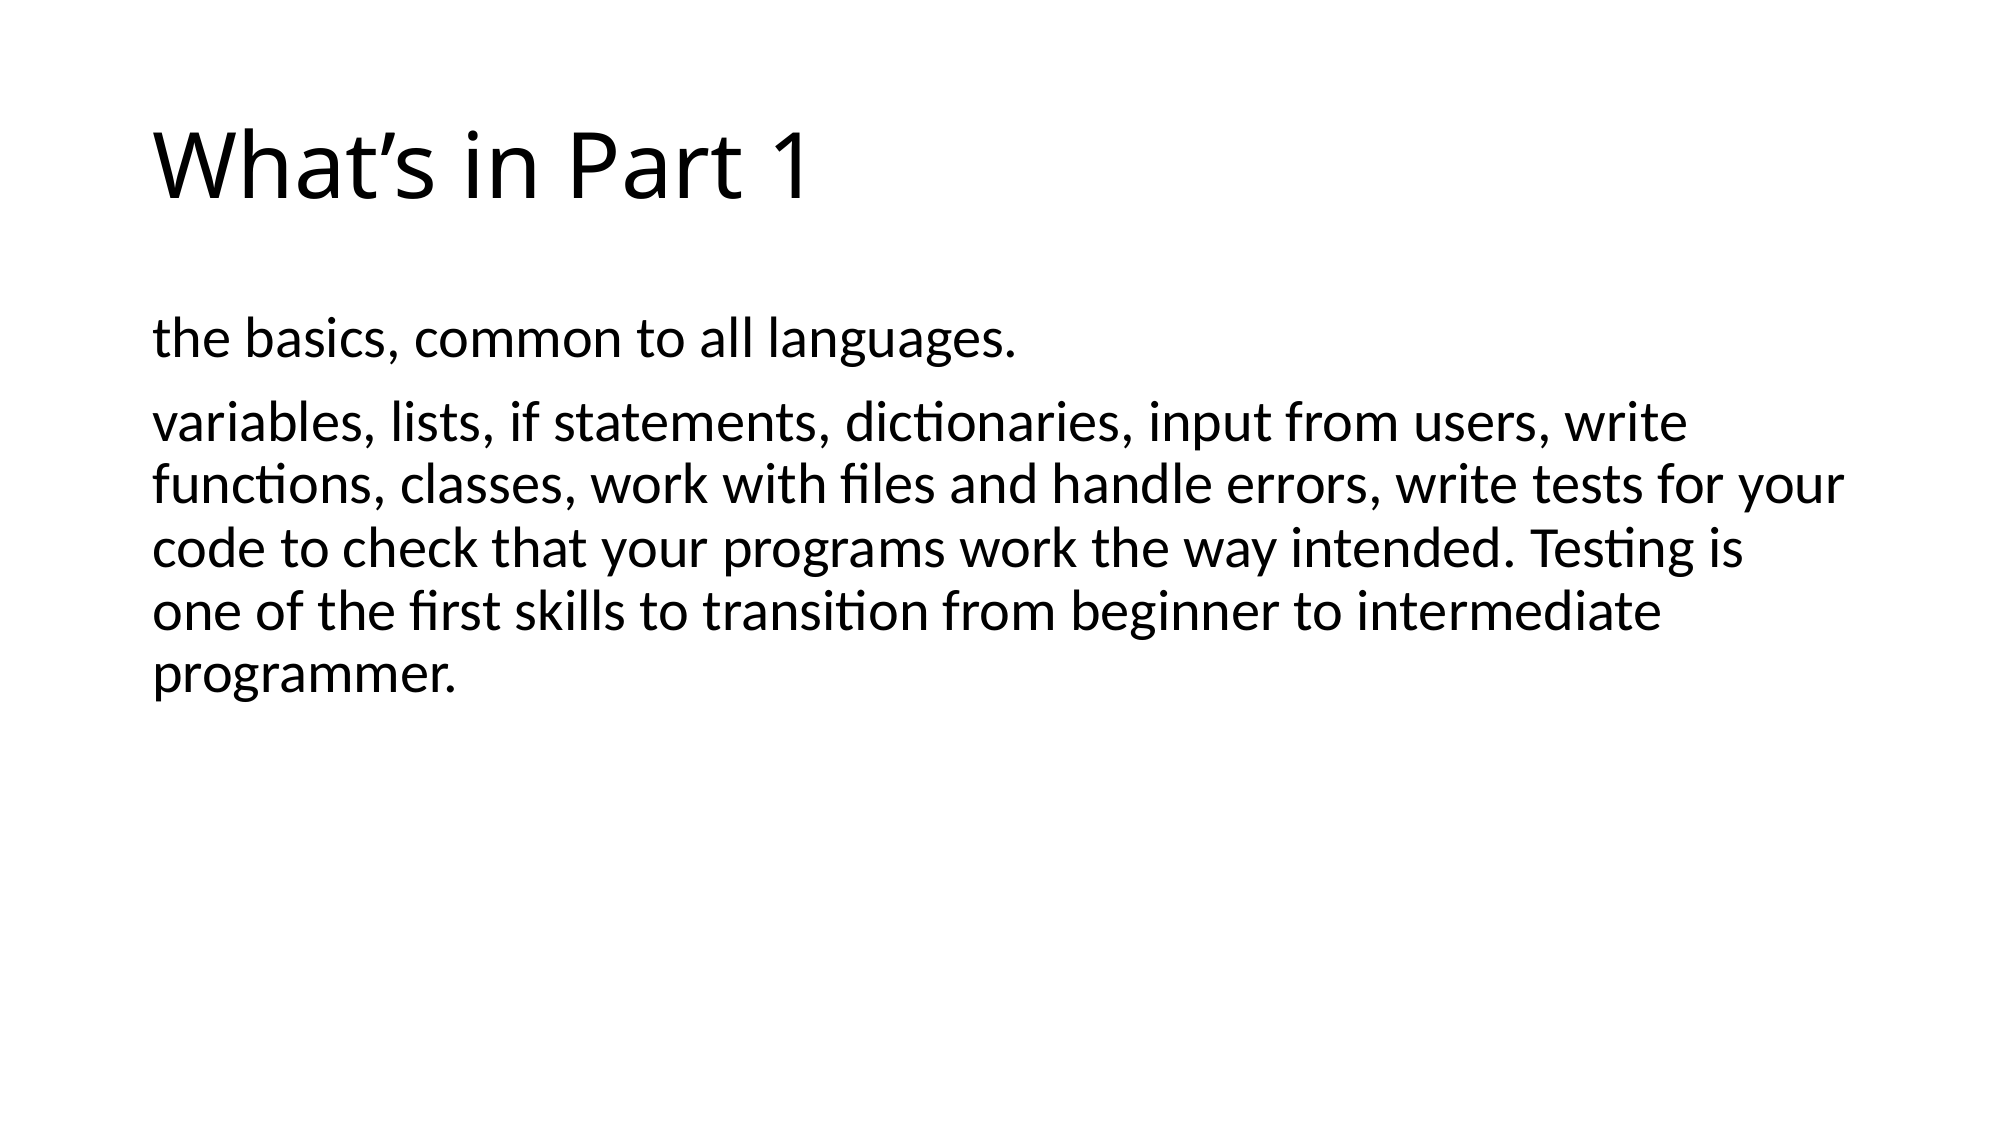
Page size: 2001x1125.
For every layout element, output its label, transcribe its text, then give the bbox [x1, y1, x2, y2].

title What’s in Part 1 [137, 59, 1863, 278]
list the basics, common to all languages. variables, lists, if statements, dictionaries, input from users, write functions, classes, work with files and handle errors, write tests for your code to check that your programs work the way intended. Testing is one of the first skills to transition from beginner to intermediate programmer. [137, 299, 1863, 1014]
